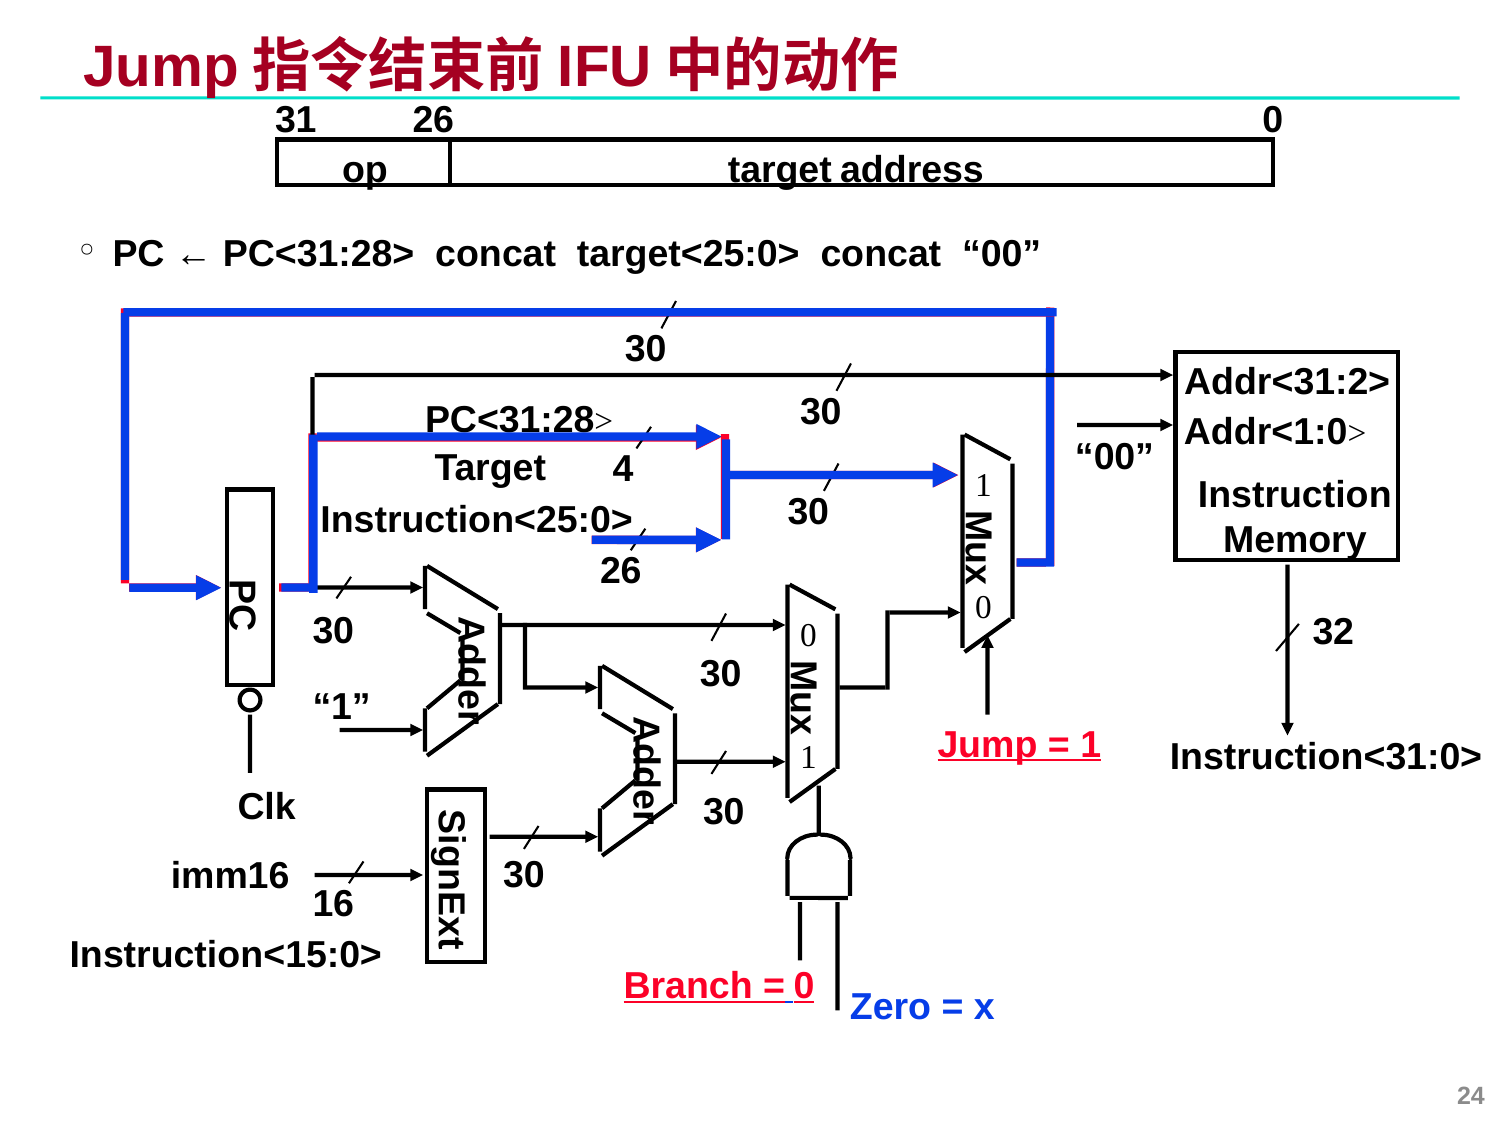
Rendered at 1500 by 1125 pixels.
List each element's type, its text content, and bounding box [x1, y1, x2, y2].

text_box 30 [311, 598, 369, 659]
text_box 30 [685, 642, 757, 702]
slide_number 24 [1162, 1065, 1500, 1125]
text_box [720, 755, 775, 768]
text_box Instruction<31:0> [1155, 724, 1498, 785]
text_box Addr<1:0> [1169, 399, 1382, 460]
text_box [533, 830, 598, 843]
text_box [317, 430, 722, 443]
text_box [427, 789, 486, 963]
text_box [599, 665, 679, 856]
text_box [728, 468, 950, 482]
text_box [345, 581, 422, 594]
text_box [591, 533, 722, 547]
text_box [129, 581, 214, 594]
text_box [386, 723, 422, 737]
text_box [526, 618, 775, 632]
text_box 16 [297, 872, 369, 922]
text_box Jump = 1 [922, 712, 1116, 772]
text_box PC<31:28> [410, 387, 629, 436]
text_box Target [419, 437, 562, 487]
text_box imm16 [155, 843, 305, 904]
text_box Instruction<25:0> [314, 487, 649, 547]
text_box Instruction Memory [1182, 462, 1407, 567]
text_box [424, 565, 504, 756]
text_box Zero = x [835, 974, 1010, 1035]
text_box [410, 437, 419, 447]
text_box 30 [785, 379, 857, 440]
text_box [775, 584, 838, 803]
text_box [950, 434, 1013, 653]
text_box [1160, 418, 1169, 424]
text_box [787, 834, 851, 898]
text_box [314, 368, 1173, 382]
text_box 30 [688, 779, 760, 840]
list PC ← PC<31:28> concat target<25:0> concat “00” [68, 224, 1413, 279]
text_box “00” [1060, 424, 1169, 485]
text_box 32 [1297, 599, 1369, 660]
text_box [260, 87, 1299, 198]
text_box 26 [585, 540, 657, 599]
text_box Branch = 0 [608, 954, 830, 1014]
text_box PC<31:28> [562, 437, 629, 447]
text_box Instruction<15:0> [54, 922, 400, 983]
text_box 30 [772, 479, 844, 540]
text_box 30 [610, 317, 682, 374]
text_box 4 [597, 437, 649, 487]
text_box SignExt [424, 795, 484, 965]
text_box “1” [311, 674, 386, 735]
text_box [1175, 410, 1398, 561]
title Jump指令结束前IFU中的动作 [72, 33, 1110, 103]
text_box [214, 489, 311, 835]
text_box [369, 868, 423, 882]
text_box [527, 681, 598, 694]
text_box 30 [488, 842, 560, 902]
text_box Addr<31:2> [1169, 349, 1406, 410]
